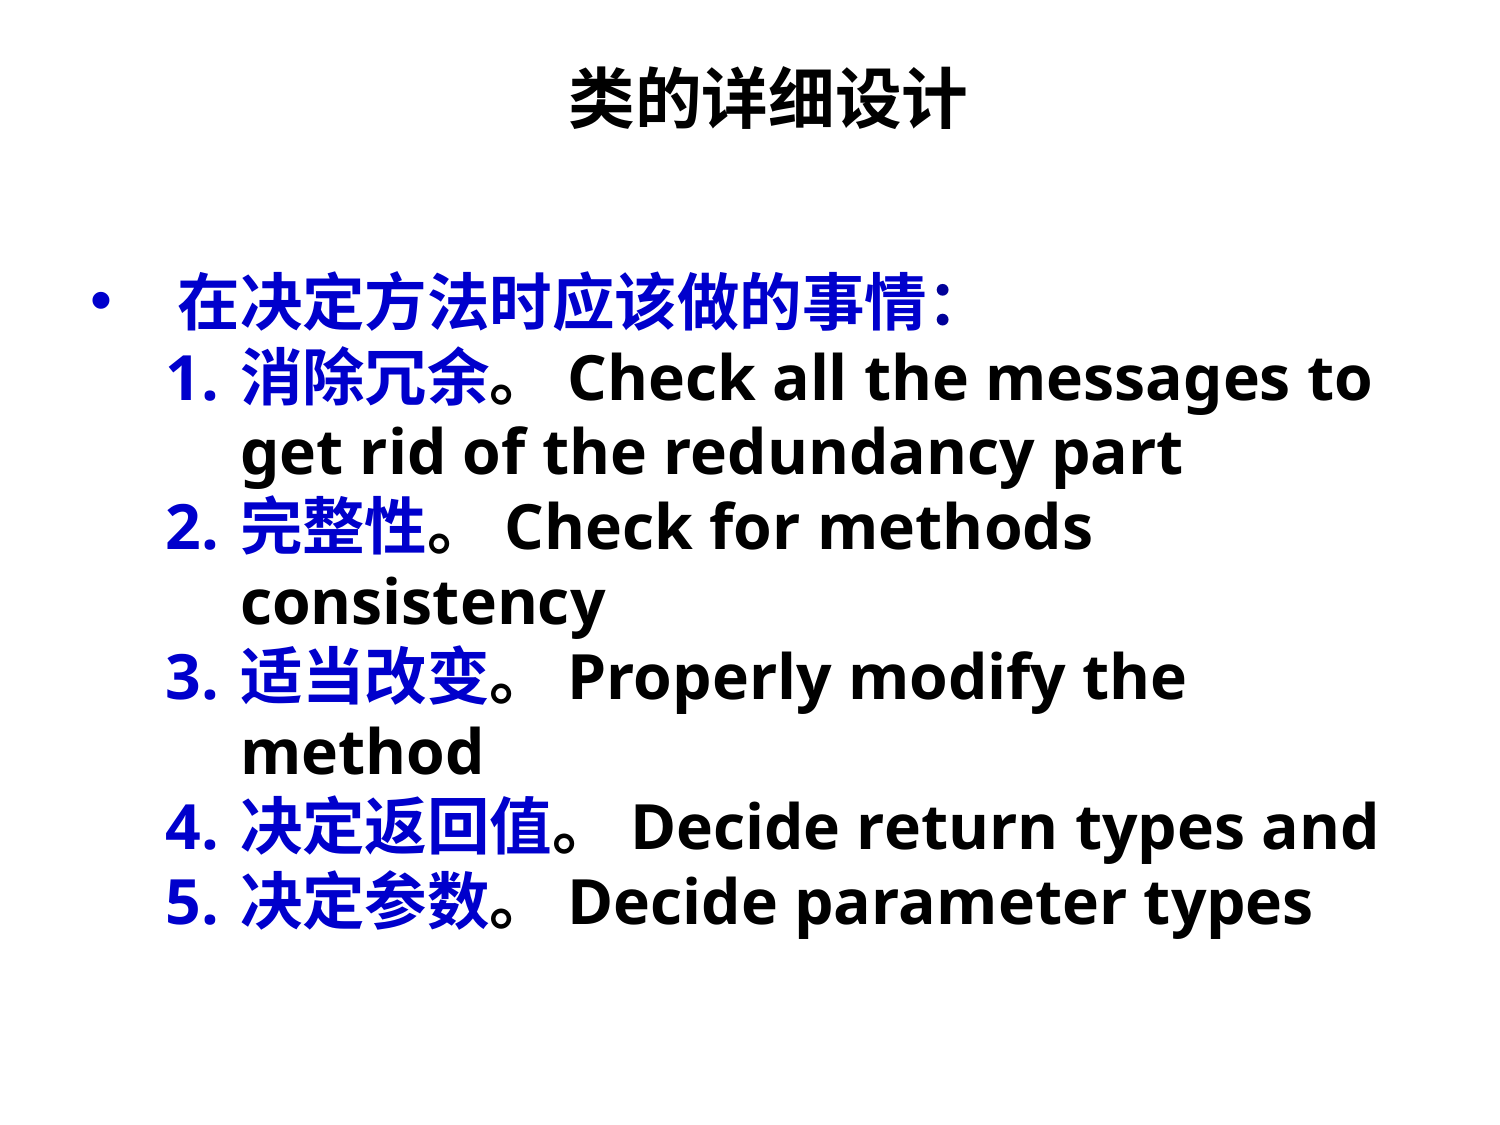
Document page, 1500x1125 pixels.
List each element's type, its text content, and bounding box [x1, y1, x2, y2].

list 在决定方法时应该做的事情： 消除冗余。Check all the messages to get rid of the redundancy part 完整性。Check for methods consistency 适当改变。Properly modify the method 决定返回值。Decide return types and 决定参数。Decide parameter types [74, 254, 1426, 1000]
title 类的详细设计 [466, 32, 1071, 162]
